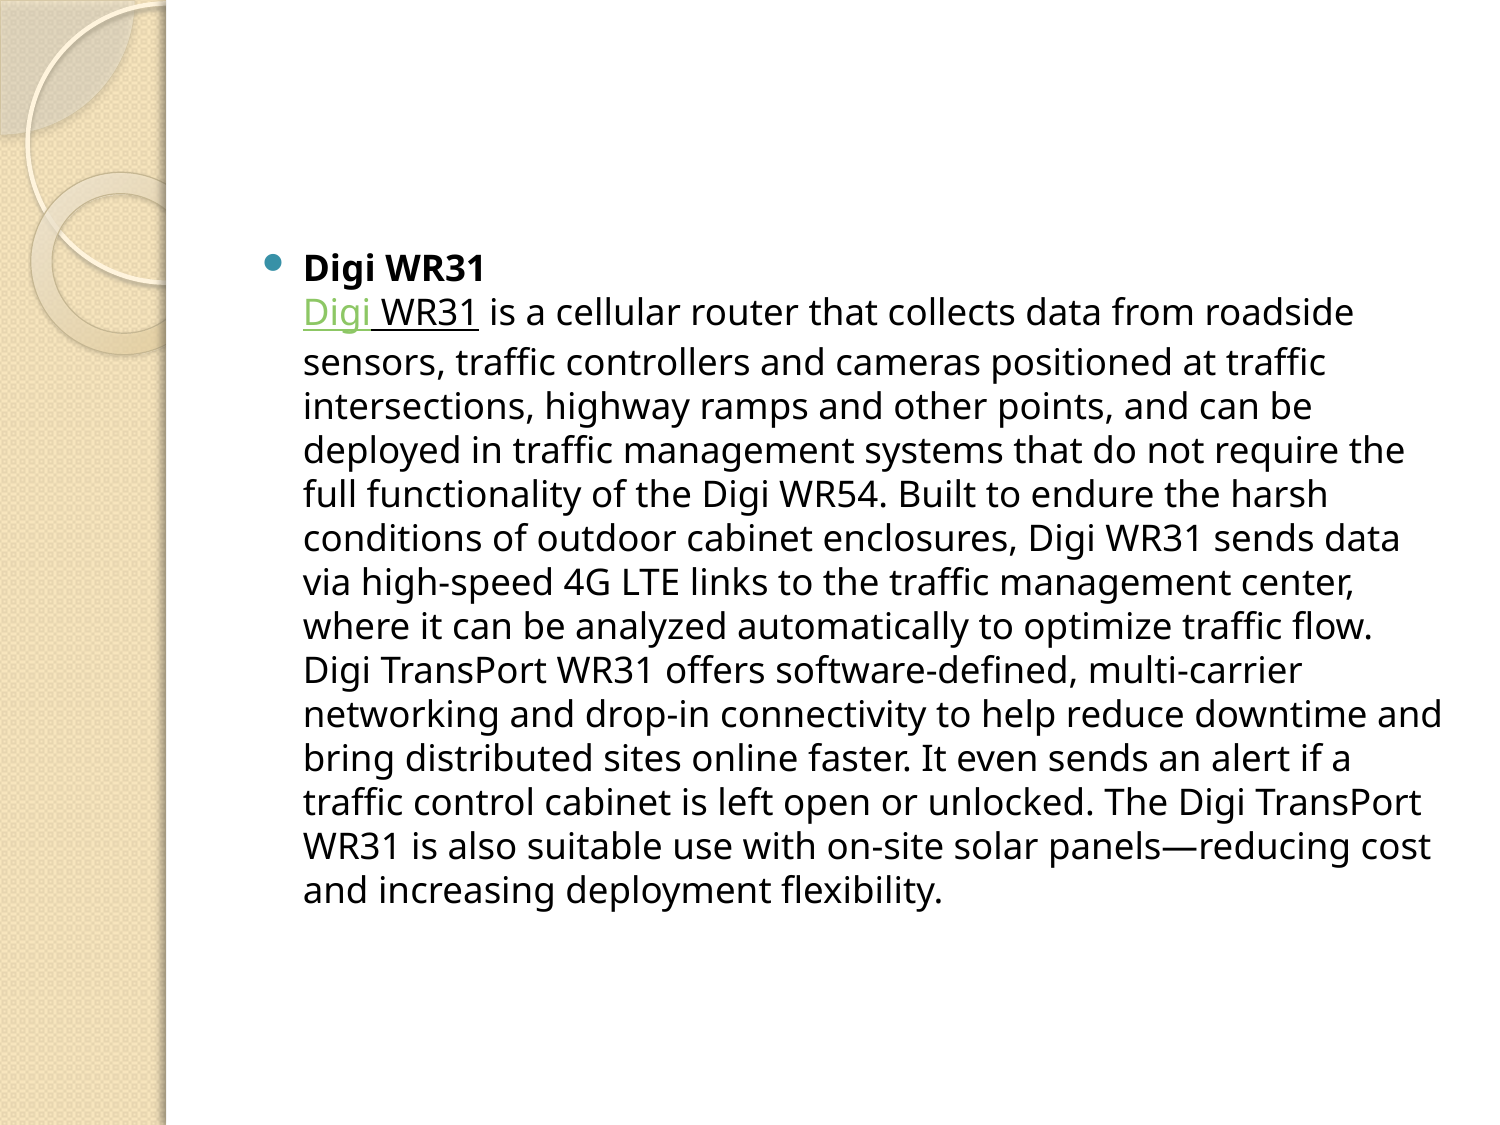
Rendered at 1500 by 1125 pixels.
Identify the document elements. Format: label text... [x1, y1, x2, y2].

list Digi WR31 Digi WR31 is a cellular router that collects data from roadside sensors, traffic controllers and cameras positioned at traffic intersections, highway ramps and other points, and can be deployed in traffic management systems that do not require the full functionality of the Digi WR54. Built to endure the harsh conditions of outdoor cabinet enclosures, Digi WR31 sends data via high-speed 4G LTE links to the traffic management center, where it can be analyzed automatically to optimize traffic flow. Digi TransPort WR31 offers software-defined, multi-carrier networking and drop-in connectivity to help reduce downtime and bring distributed sites online faster. It even sends an alert if a traffic control cabinet is left open or unlocked. The Digi TransPort WR31 is also suitable use with on-site solar panels—reducing cost and increasing deployment flexibility. [235, 237, 1466, 1025]
